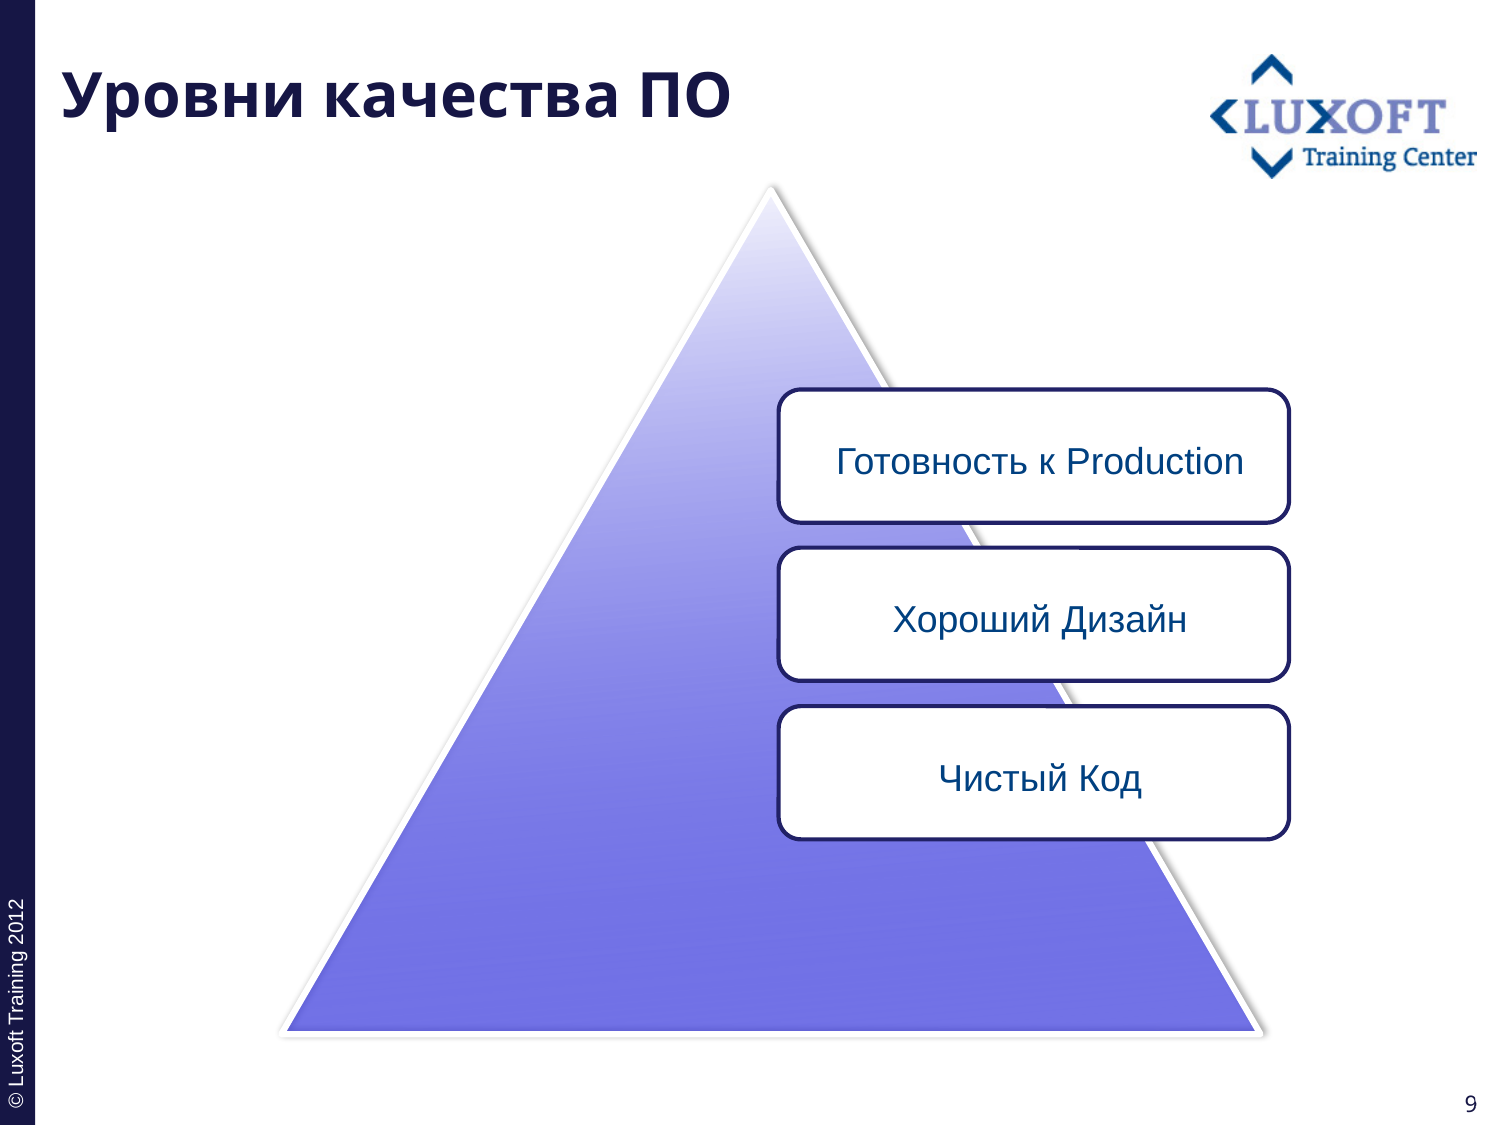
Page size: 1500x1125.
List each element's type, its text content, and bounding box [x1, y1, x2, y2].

title Уровни качества ПО [46, 20, 1397, 165]
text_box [778, 705, 1290, 840]
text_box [778, 389, 1290, 523]
picture [1210, 54, 1477, 179]
text_box [278, 186, 1264, 1038]
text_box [778, 547, 1290, 682]
